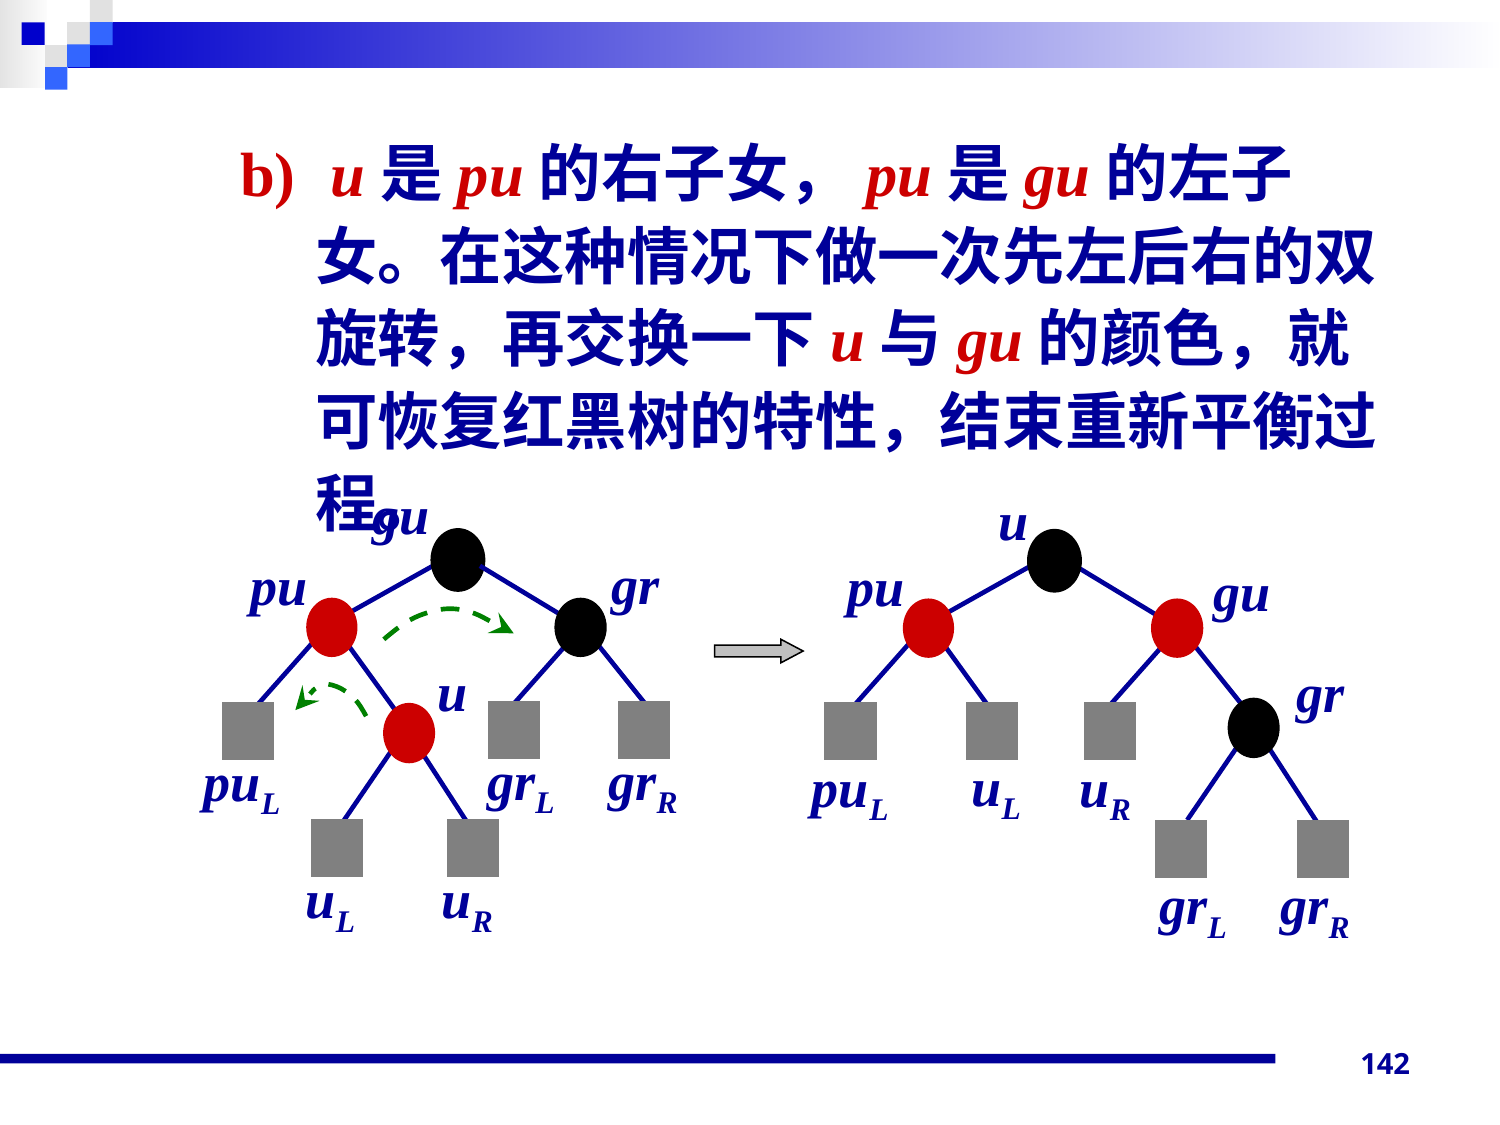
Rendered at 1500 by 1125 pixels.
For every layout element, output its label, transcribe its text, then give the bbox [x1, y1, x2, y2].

text_box [757, 639, 797, 663]
slide_number 142 [1074, 1017, 1425, 1093]
list u是pu的右子女，pu是gu的左子女。在这种情况下做一次先左后右的双旋转，再交换一下u与gu的颜色，就可恢复红黑树的特性，结束重新平衡过程。 [75, 119, 1425, 486]
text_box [797, 479, 1430, 976]
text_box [188, 473, 757, 970]
